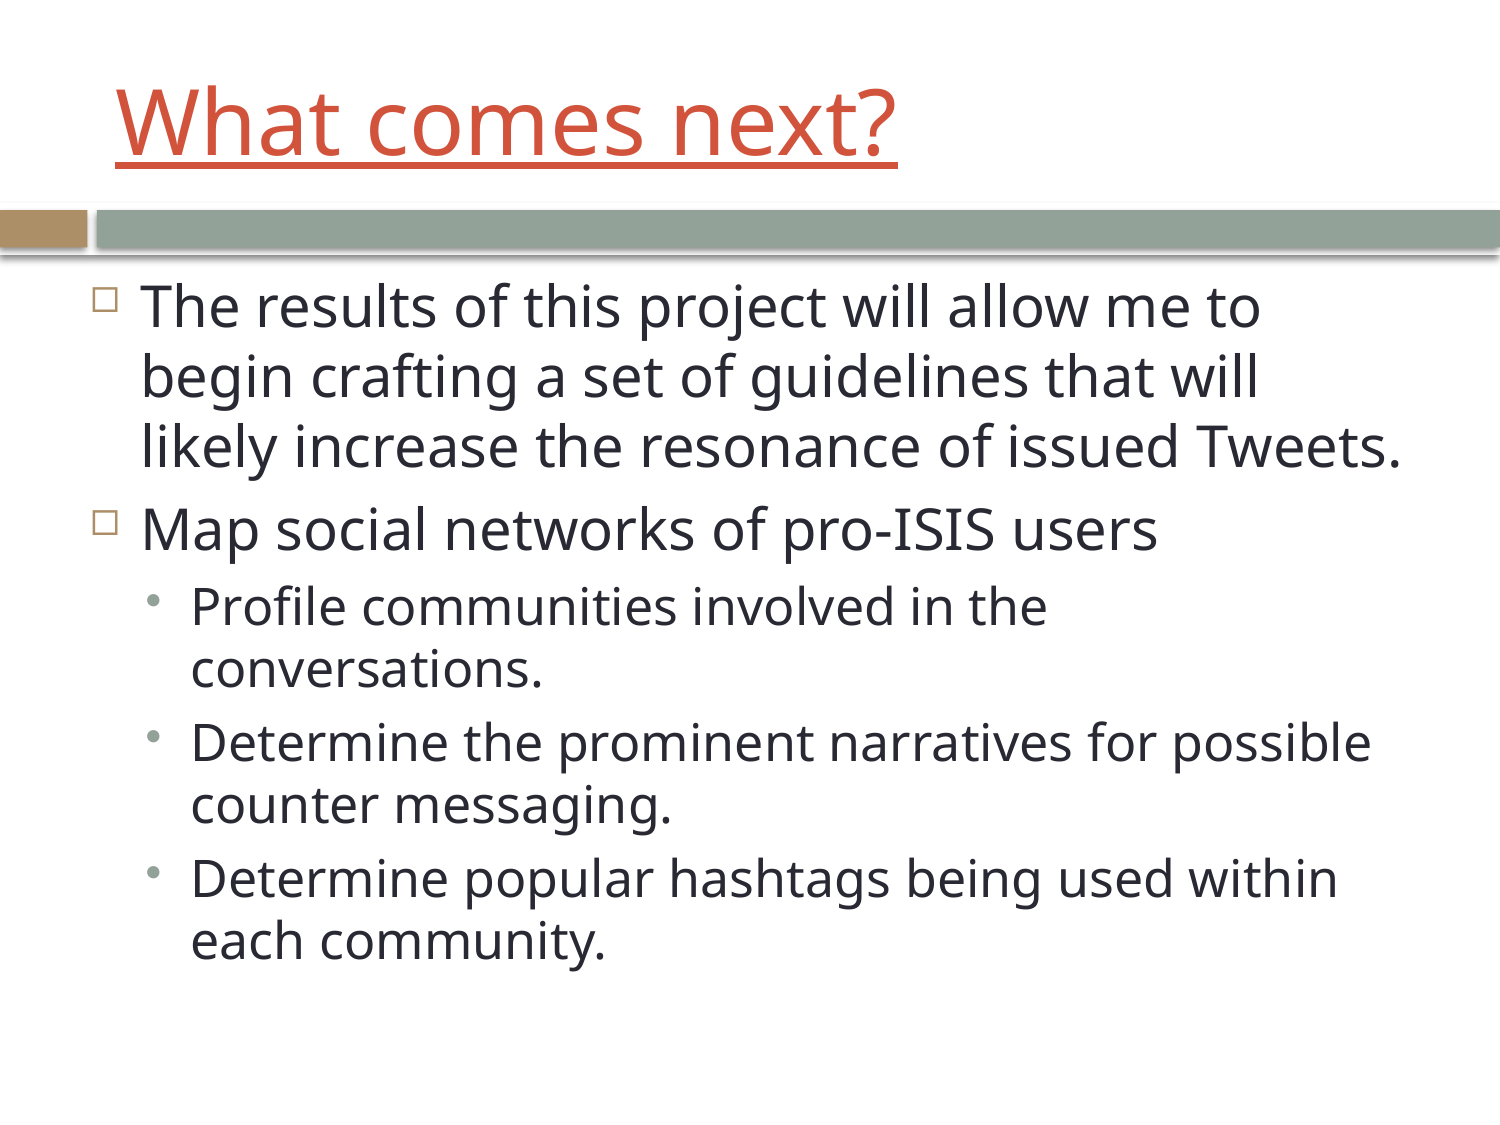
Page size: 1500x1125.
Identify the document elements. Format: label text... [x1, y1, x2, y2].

title What comes next? [100, 37, 1438, 200]
list The results of this project will allow me to begin crafting a set of guidelines that will likely increase the resonance of issued Tweets. Map social networks of pro-ISIS users Profile communities involved in the conversations. Determine the prominent narratives for possible counter messaging. Determine popular hashtags being used within each community. [75, 262, 1425, 1025]
